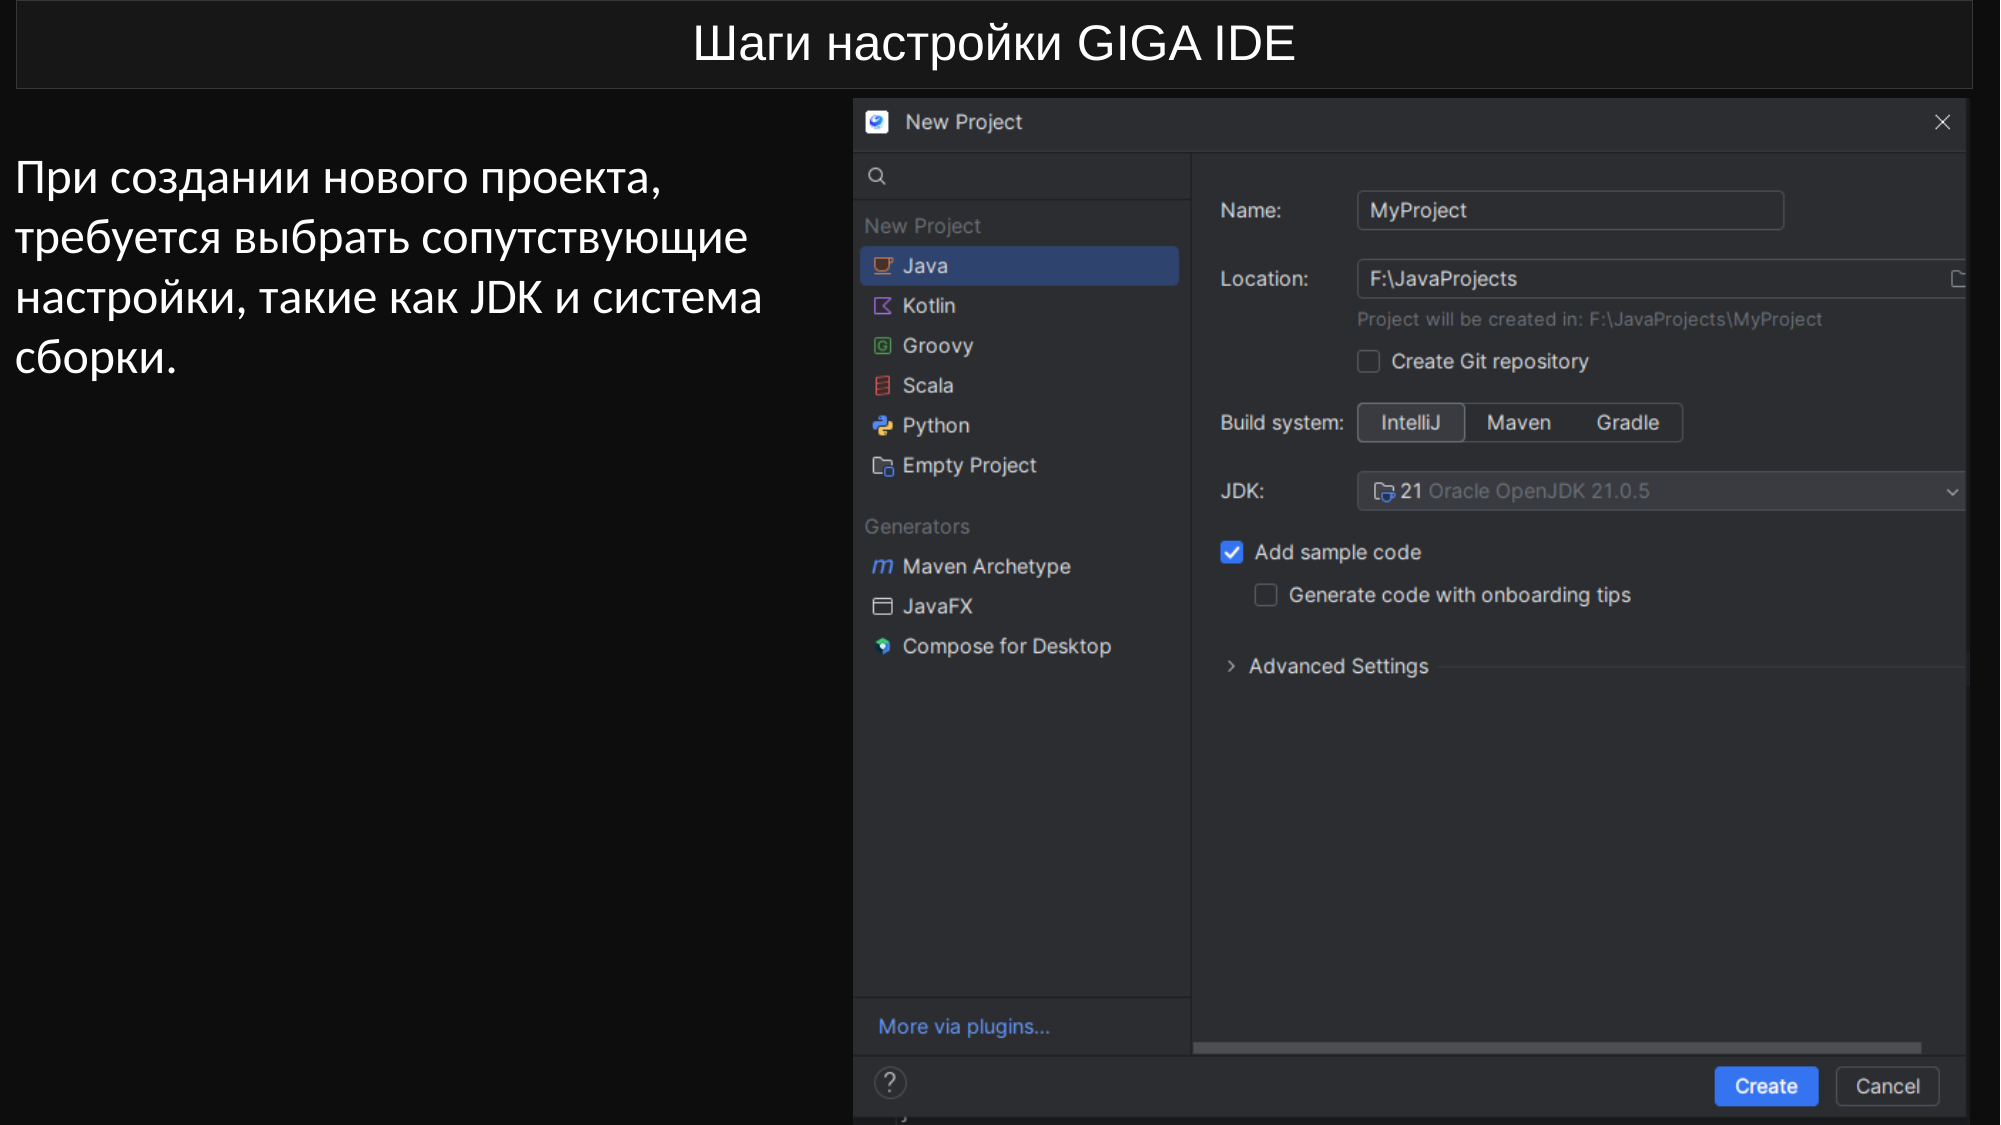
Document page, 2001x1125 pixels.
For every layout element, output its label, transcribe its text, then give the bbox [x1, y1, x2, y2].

picture [853, 98, 1970, 1125]
text_box При создании нового проекта, требуется выбрать сопутствующие настройки, такие как JDK и система сборки. [0, 135, 830, 391]
title Шаги настройки GIGA IDE [16, 0, 1973, 89]
